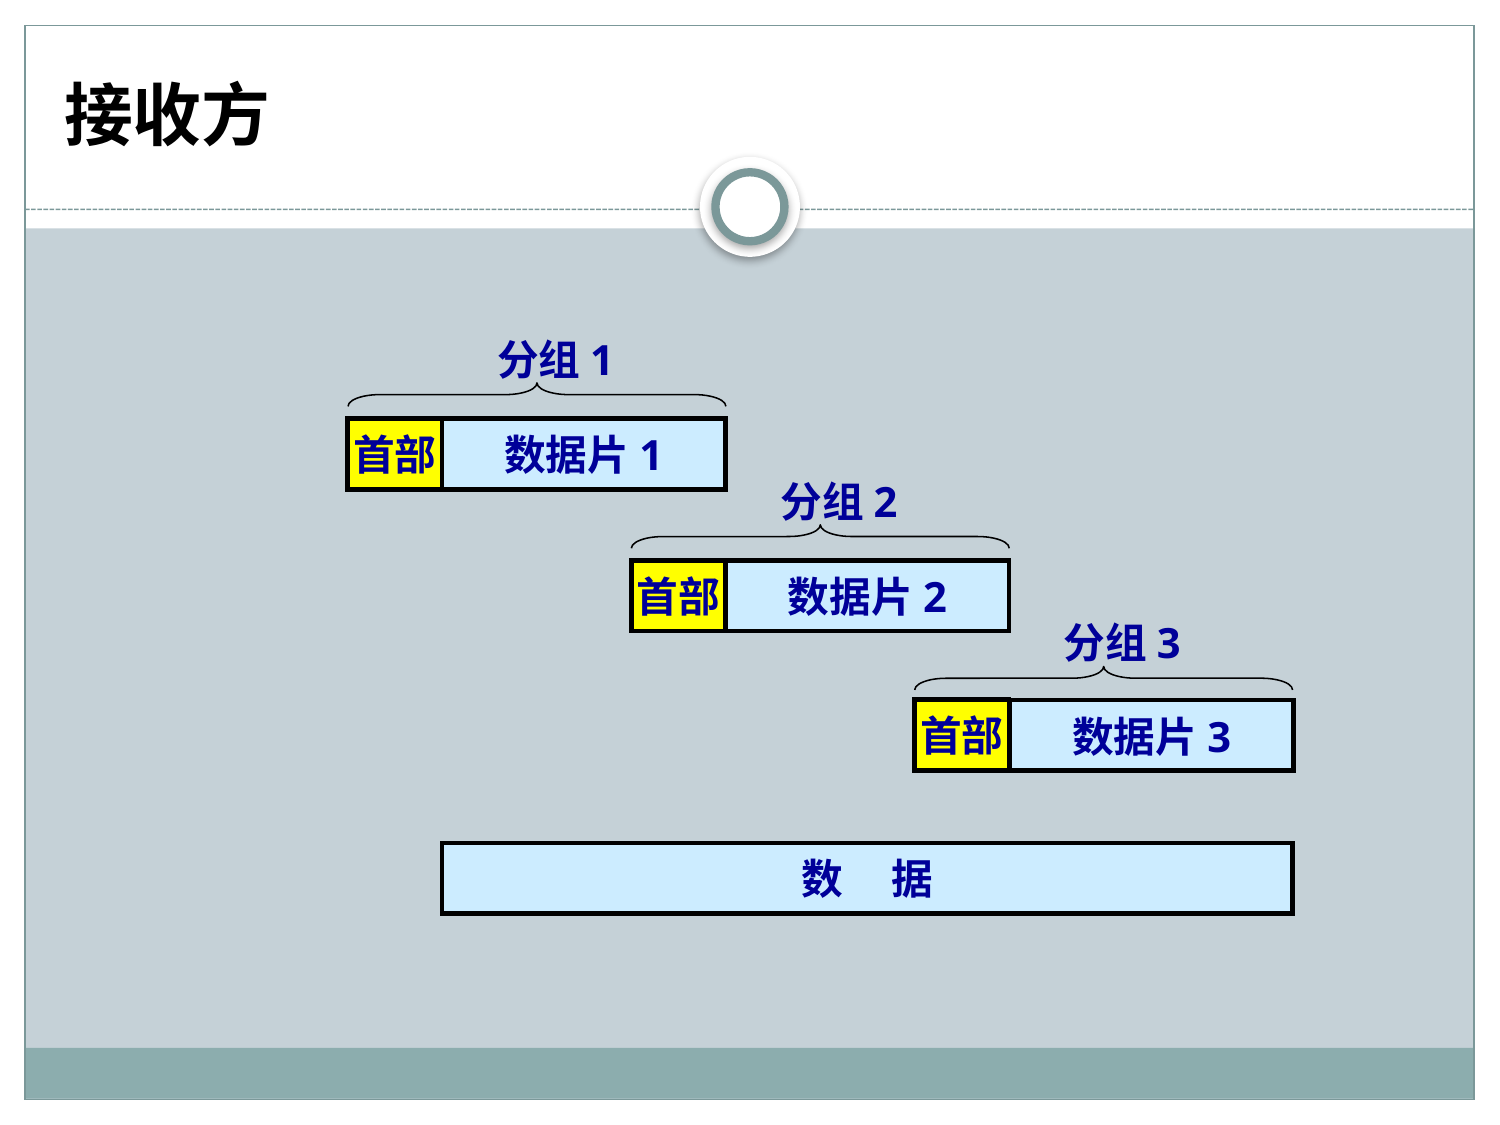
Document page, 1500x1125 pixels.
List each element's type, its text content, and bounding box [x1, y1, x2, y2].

text_box 数据片3 [1010, 699, 1294, 771]
text_box 首部 [914, 700, 1010, 771]
text_box 数据片1 [443, 418, 726, 490]
text_box 首部 [631, 560, 726, 632]
text_box 数 据 [442, 842, 1293, 914]
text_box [914, 609, 1293, 691]
title 接收方 [49, 37, 1450, 162]
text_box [347, 325, 726, 407]
text_box 数据片2 [726, 560, 1010, 632]
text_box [630, 467, 1010, 549]
text_box 首部 [347, 418, 443, 490]
